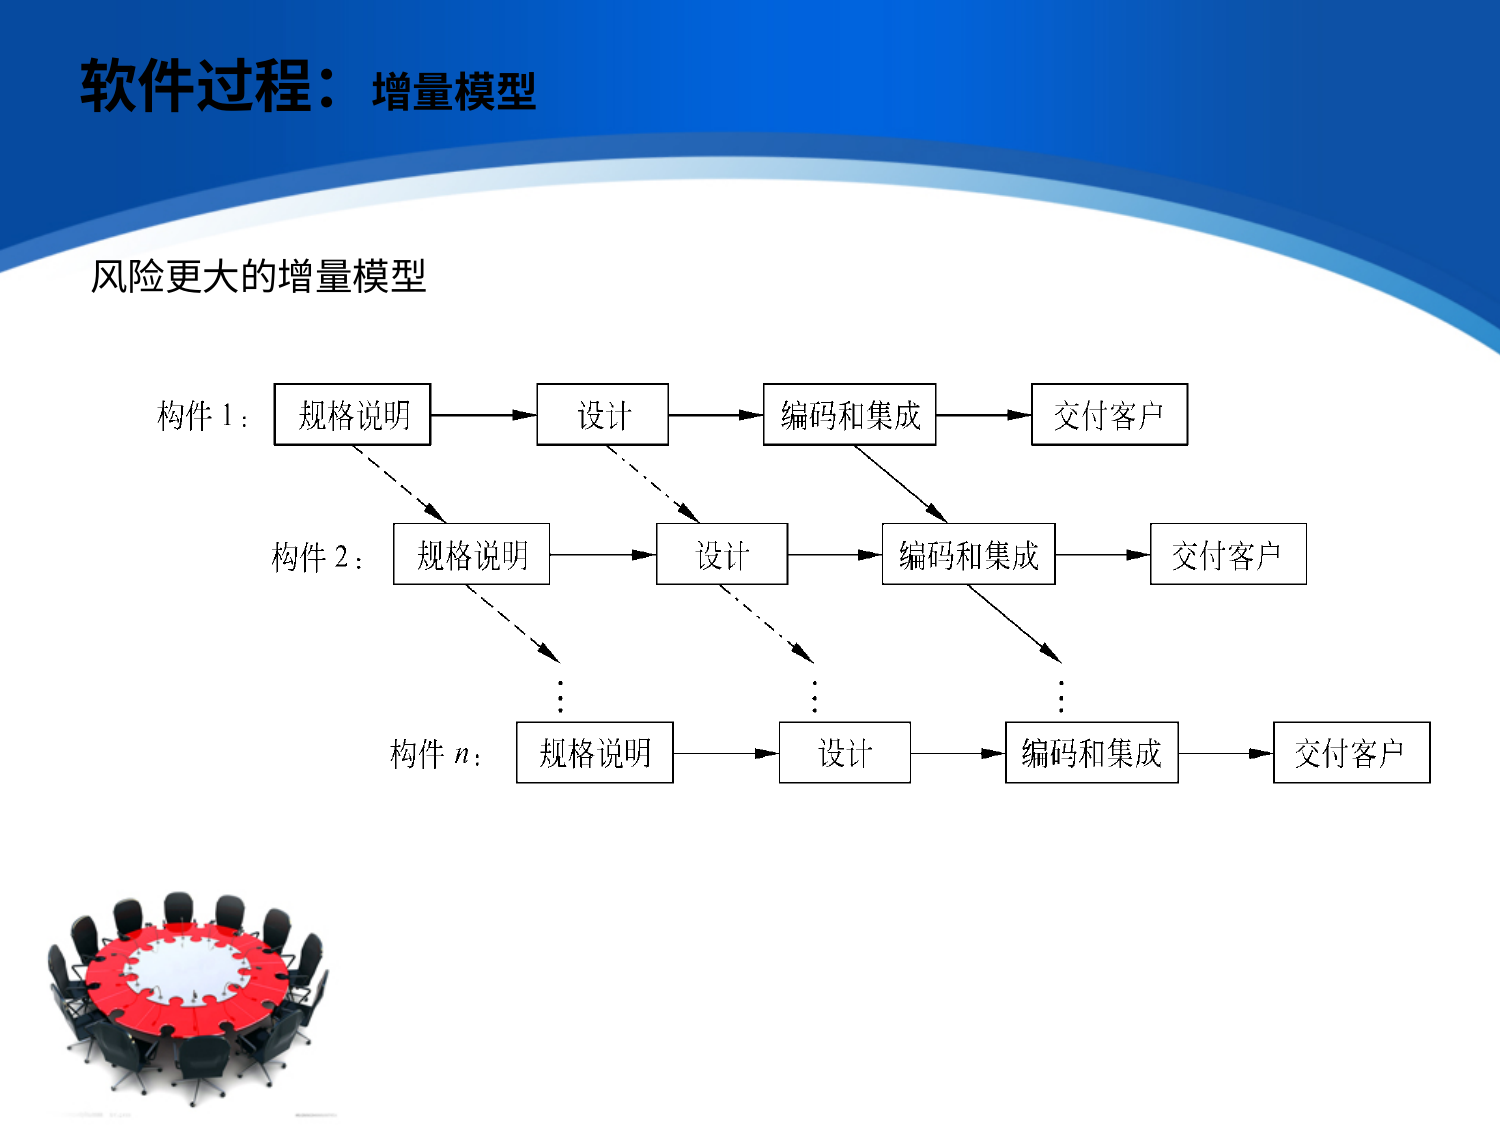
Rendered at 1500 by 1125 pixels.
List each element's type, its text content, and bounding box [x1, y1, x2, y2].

list 风险更大的增量模型 [74, 245, 738, 988]
picture [0, 0, 1500, 1125]
title 软件过程：增量模型 [64, 30, 1416, 138]
